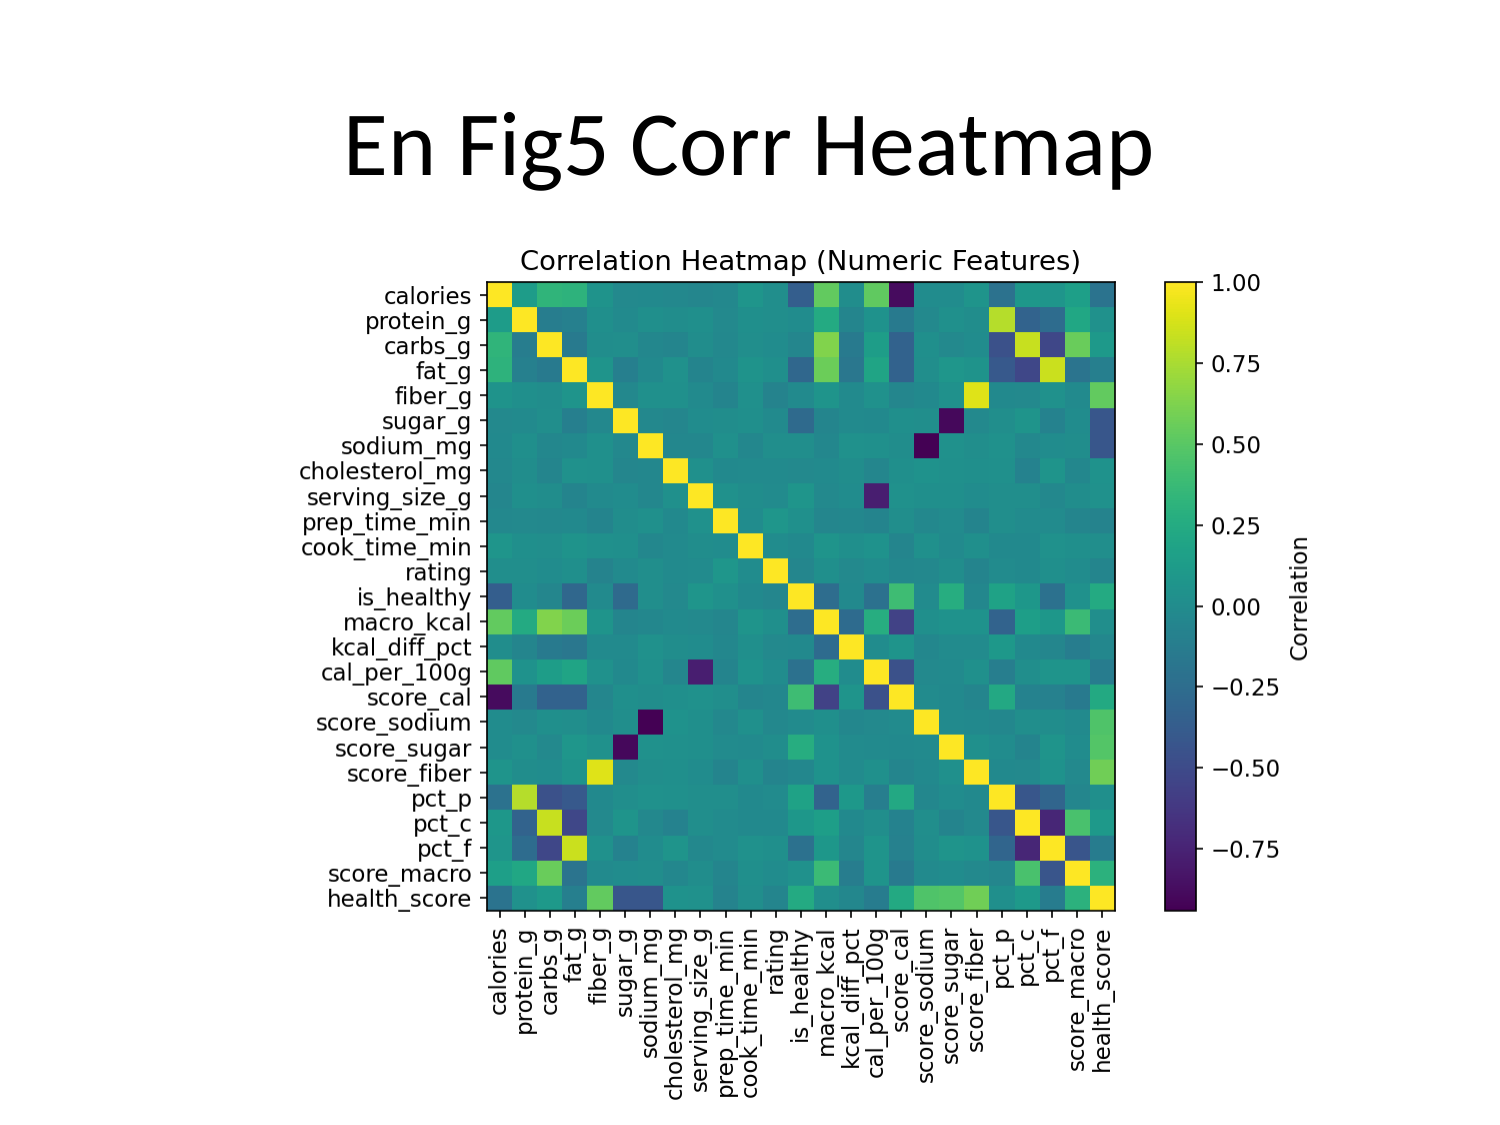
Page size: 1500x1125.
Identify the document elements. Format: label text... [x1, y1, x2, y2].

picture [149, 224, 1351, 1125]
title En Fig5 Corr Heatmap [75, 45, 1425, 233]
